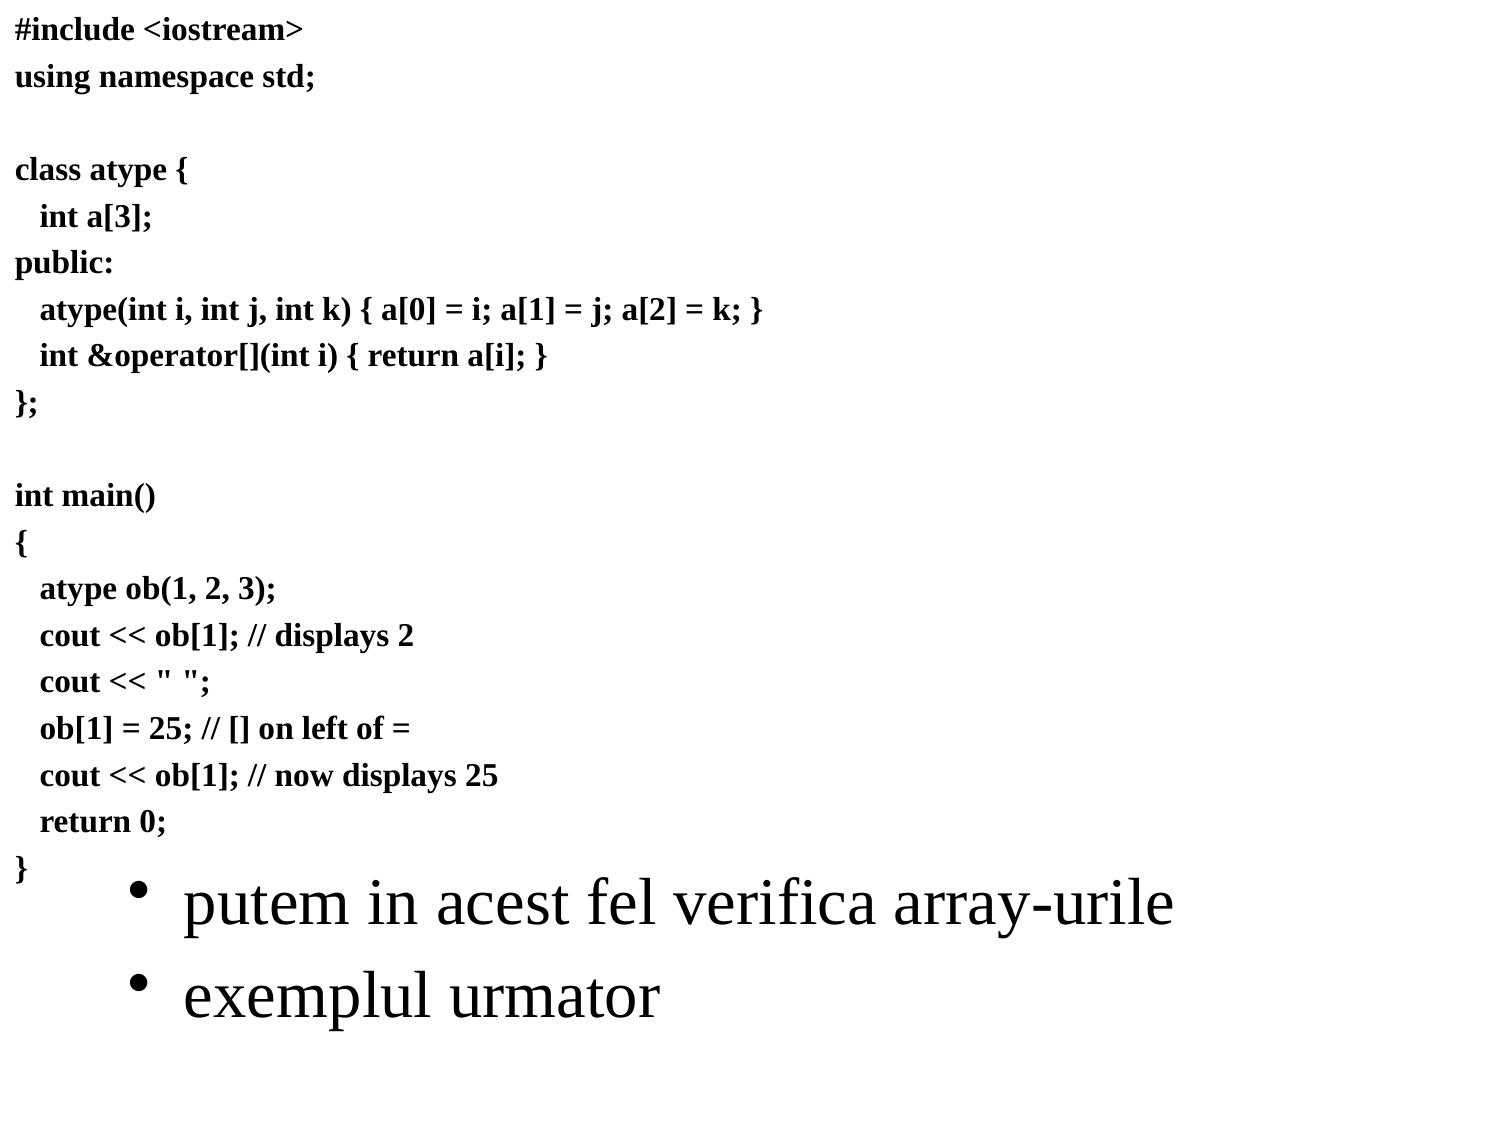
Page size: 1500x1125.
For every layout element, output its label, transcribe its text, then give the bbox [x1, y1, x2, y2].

text_box #include <iostream> using namespace std; class atype { int a[3]; public: atype(int i, int j, int k) { a[0] = i; a[1] = j; a[2] = k; } int &operator[](int i) { return a[i]; } }; int main() { atype ob(1, 2, 3); cout << ob[1]; // displays 2 cout << " "; ob[1] = 25; // [] on left of = cout << ob[1]; // now displays 25 return 0; } [0, 0, 938, 894]
list putem in acest fel verifica array-urile exemplul urmator [112, 849, 1388, 1088]
